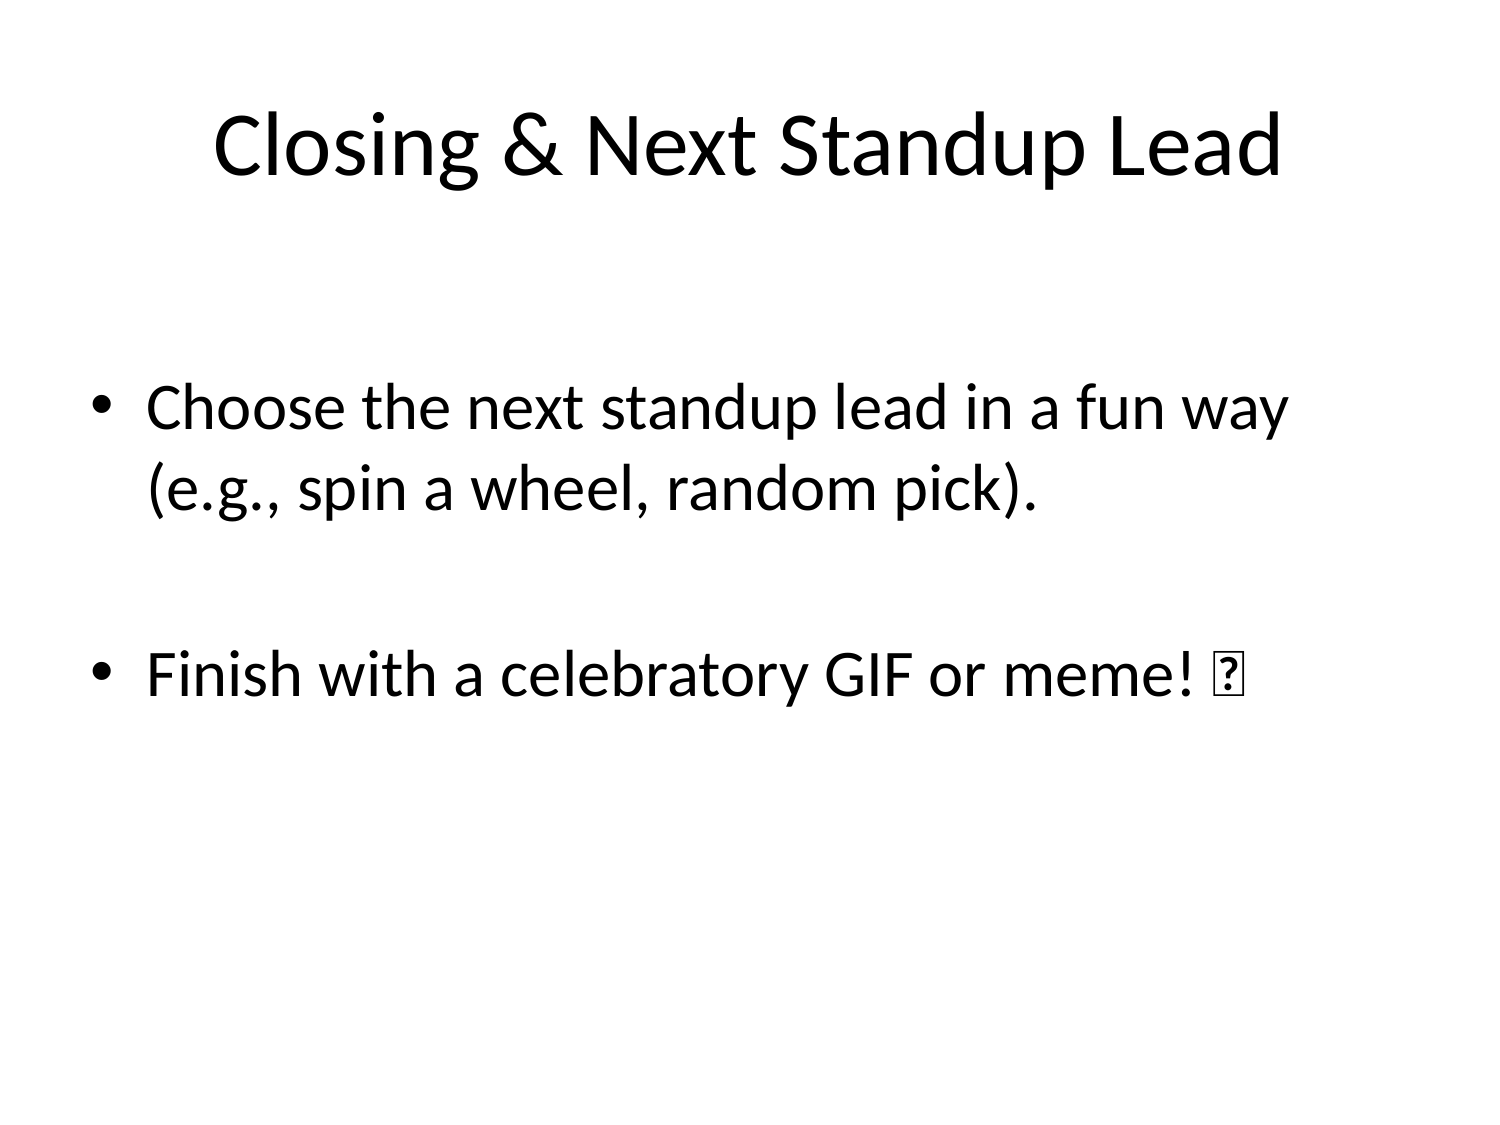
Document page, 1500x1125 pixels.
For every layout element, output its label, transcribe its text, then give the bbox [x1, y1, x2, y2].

title Closing & Next Standup Lead [75, 45, 1425, 233]
list Choose the next standup lead in a fun way (e.g., spin a wheel, random pick). Finish with a celebratory GIF or meme! 🎊 [75, 262, 1425, 1005]
